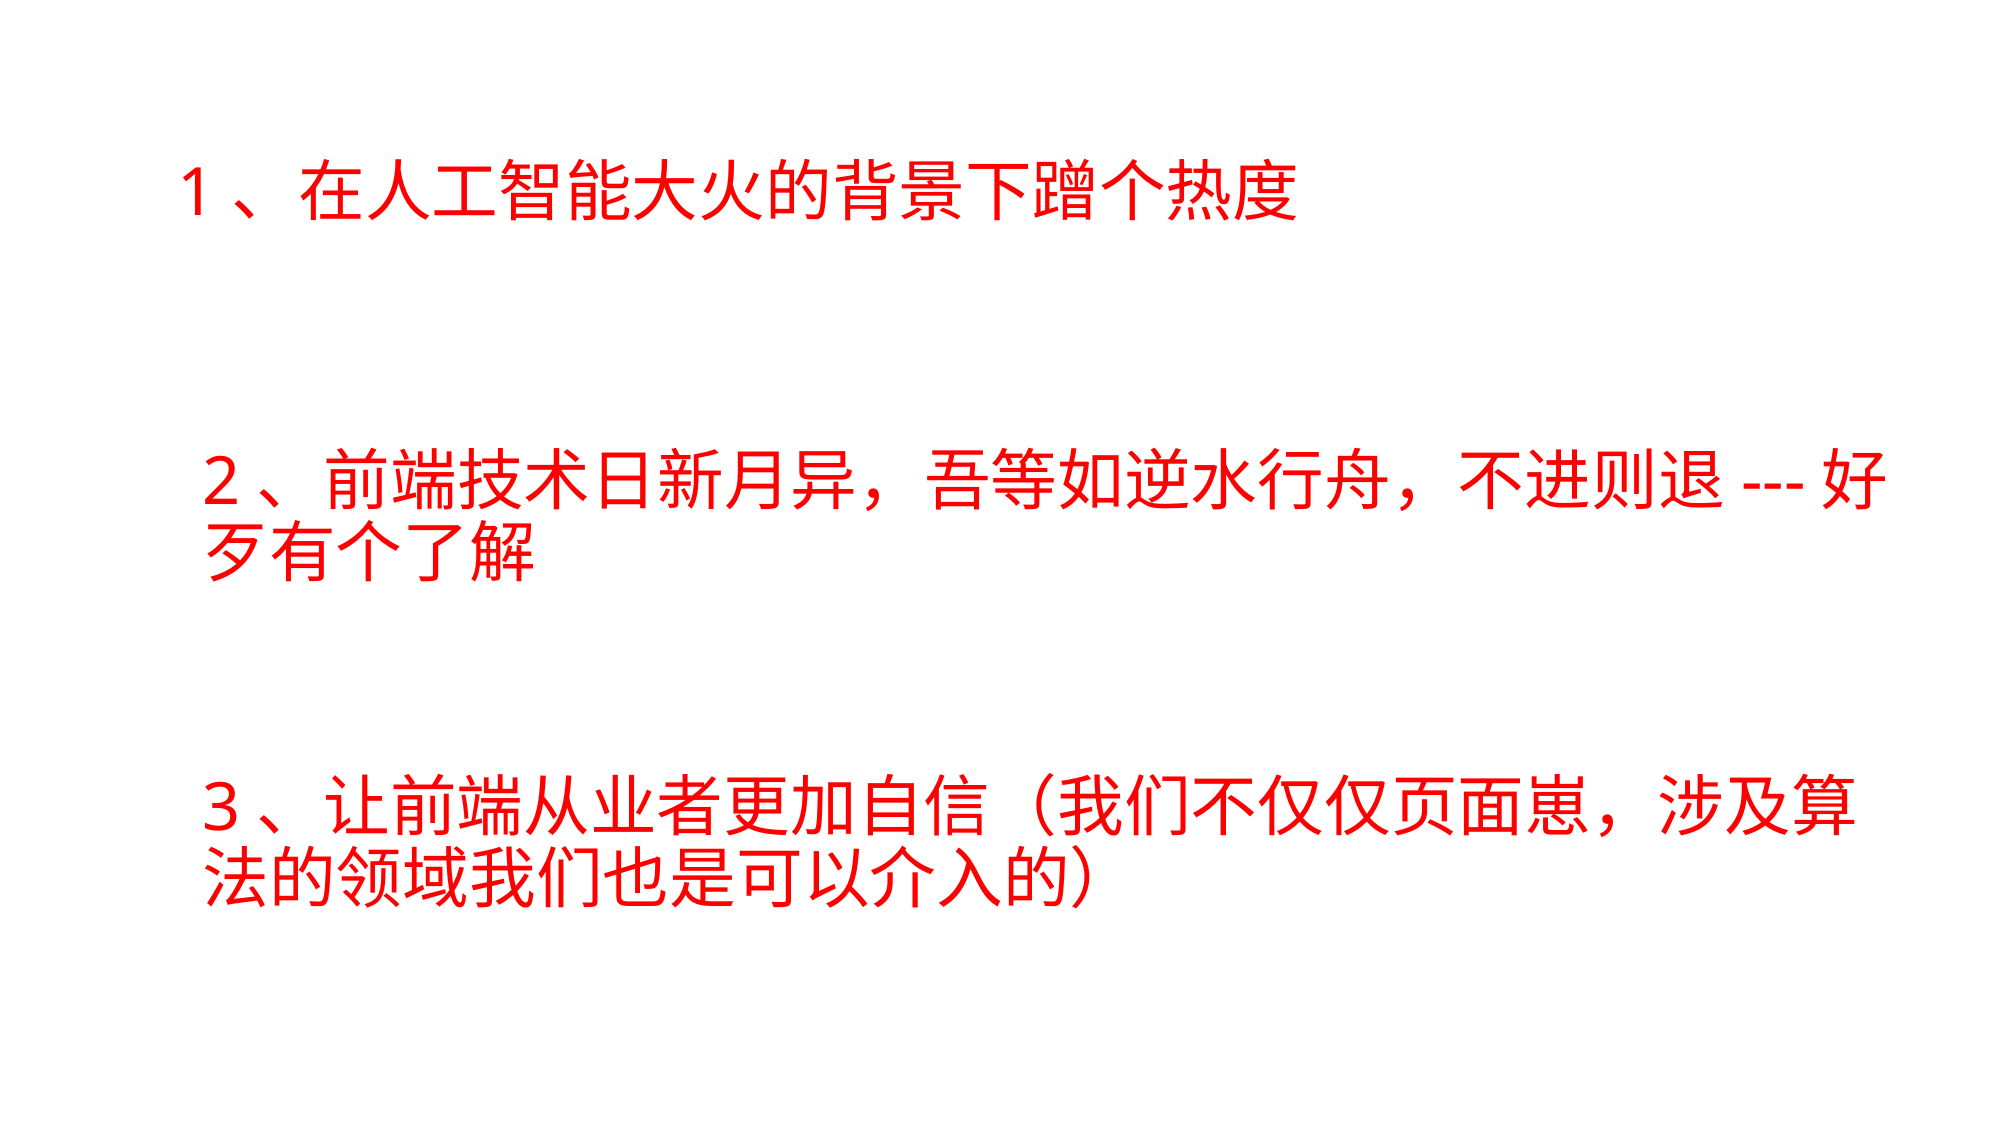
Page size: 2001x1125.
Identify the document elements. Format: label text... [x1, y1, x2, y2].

text_box 3、让前端从业者更加自信（我们不仅仅页面崽，涉及算法的领域我们也是可以介入的） [187, 736, 1913, 954]
text_box 1、在人工智能大火的背景下蹭个热度 [162, 84, 1888, 303]
title 2、前端技术日新月异，吾等如逆水行舟，不进则退---好歹有个了解 [187, 410, 1913, 628]
